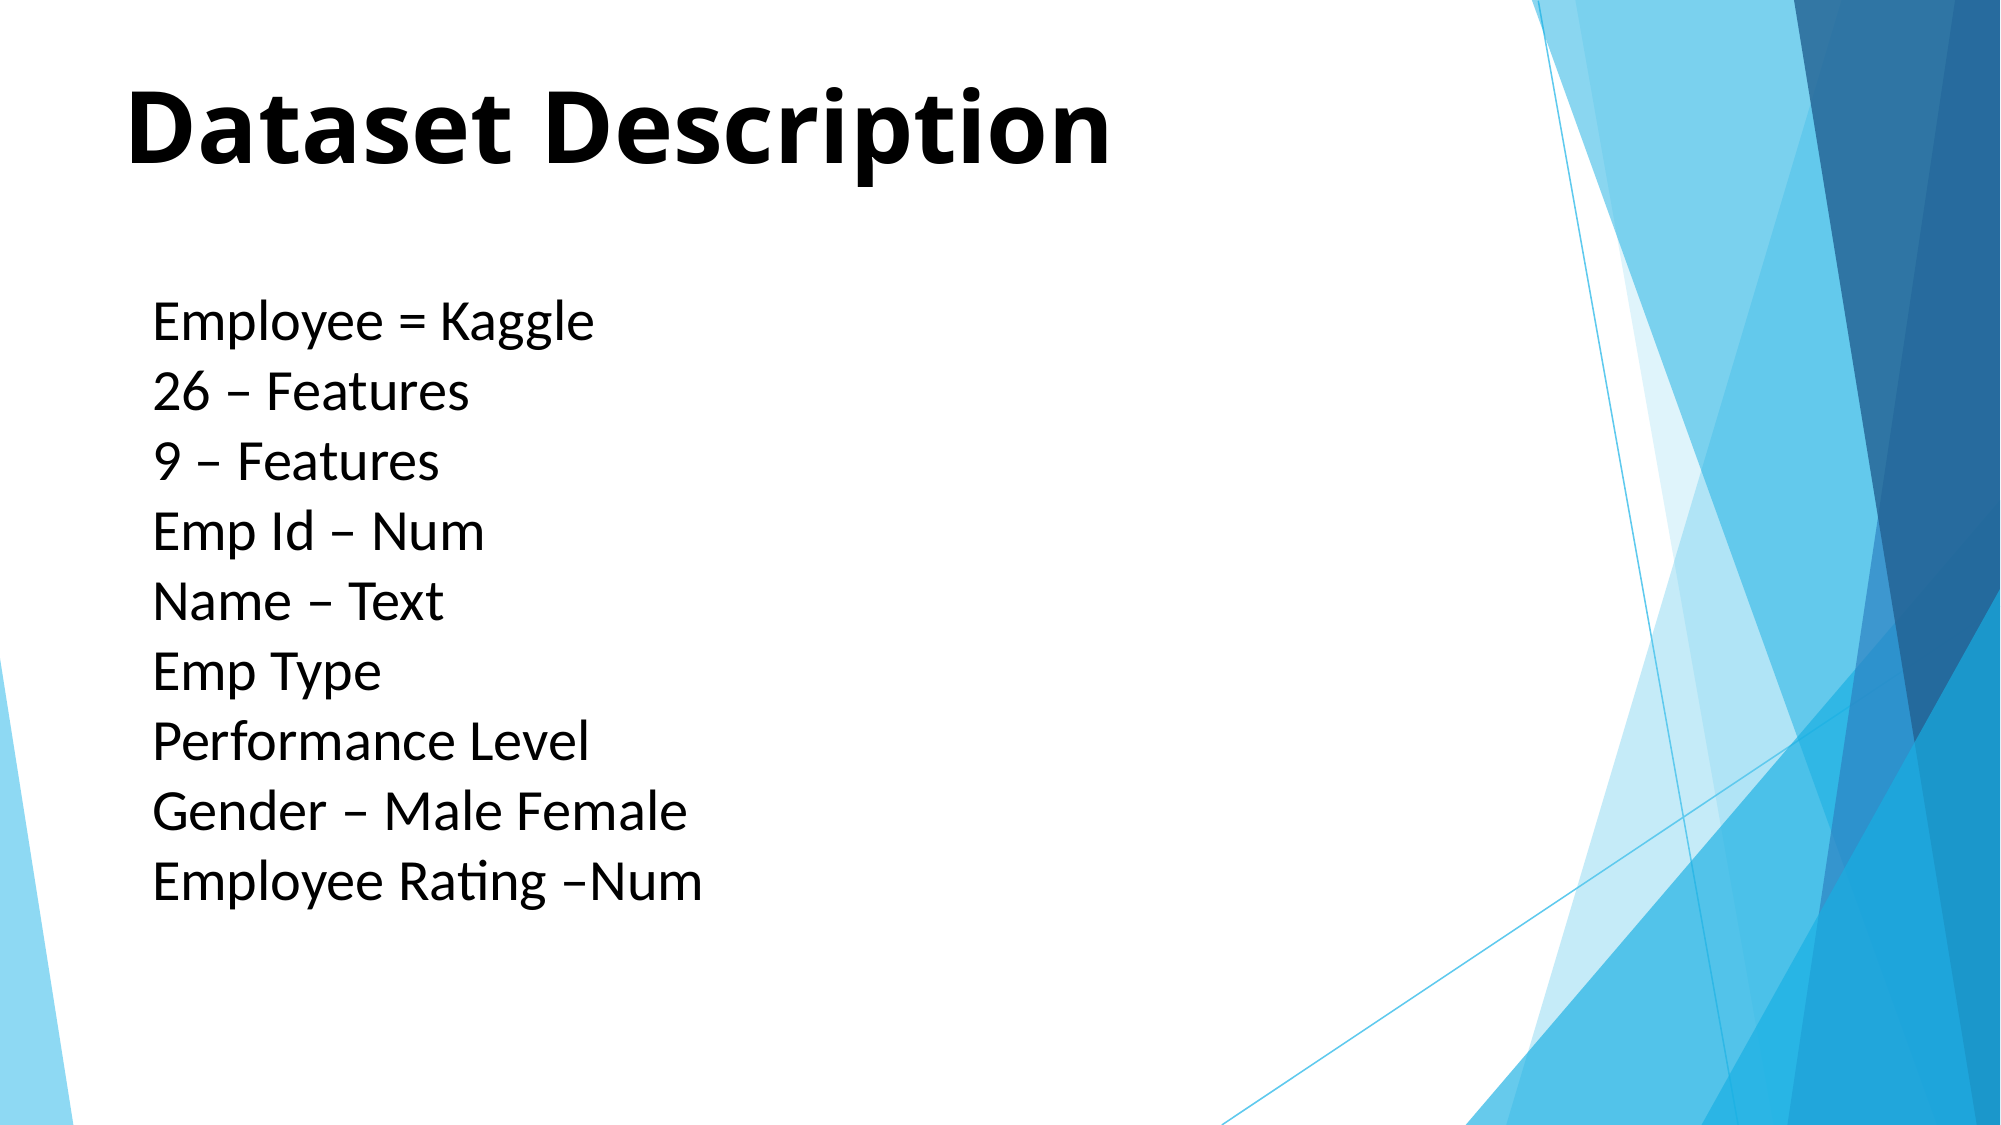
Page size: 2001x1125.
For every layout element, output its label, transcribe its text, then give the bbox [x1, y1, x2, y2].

title Dataset Description [123, 63, 1877, 188]
text_box Employee = Kaggle 26 – Features 9 – Features Emp Id – Num Name – Text Emp Type Performance Level Gender – Male Female Employee Rating –Num [137, 274, 1200, 990]
